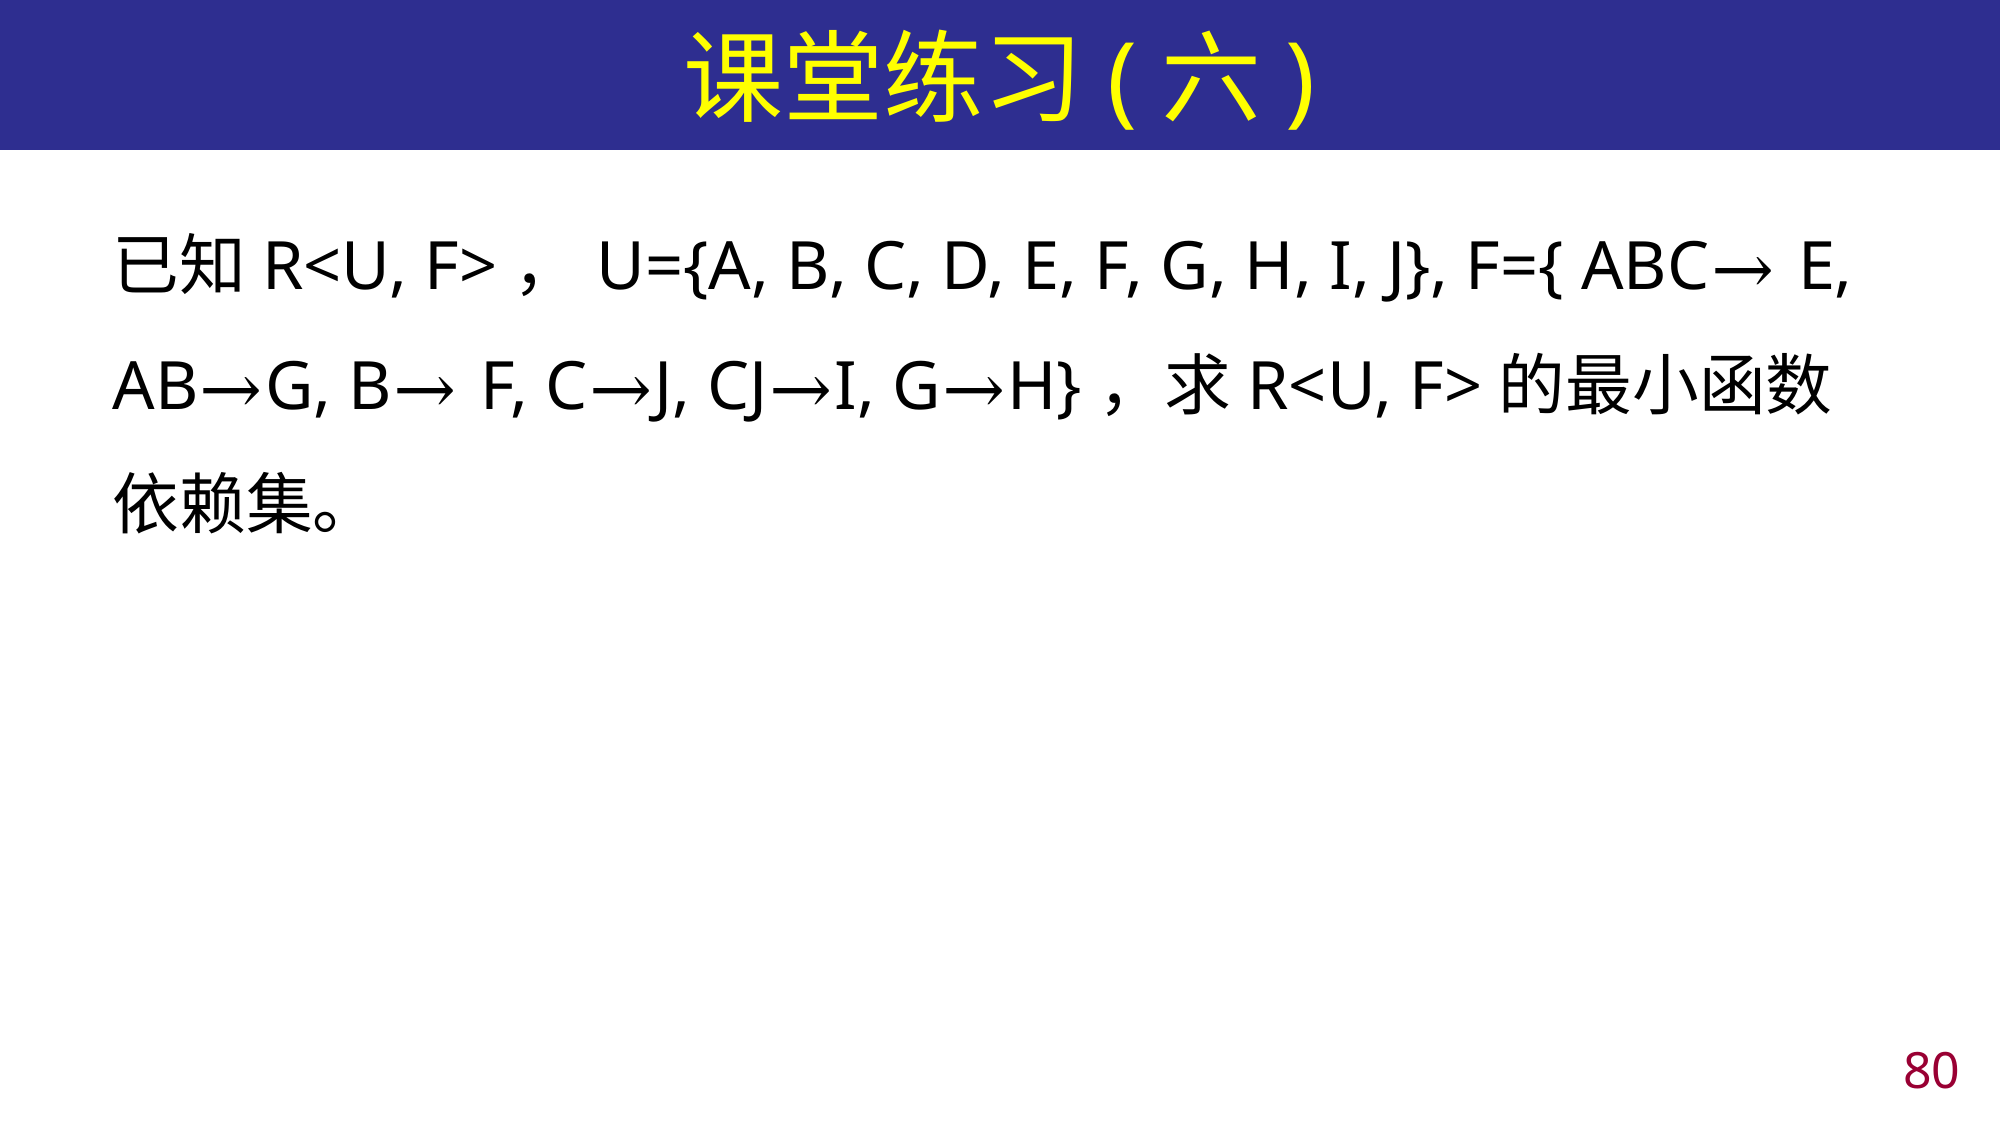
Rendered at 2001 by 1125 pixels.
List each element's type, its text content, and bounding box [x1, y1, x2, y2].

slide_number 79 [1550, 1048, 1975, 1096]
title 课堂练习(六) [0, 0, 2000, 150]
list 已知R<U, F>，U={A, B, C, D, E, F, G, H, I, J}, F={ ABC→ E, AB→G, B→ F, C→J, CJ→I, G→H}，求R<U, F>的最小函数依赖集。 [97, 174, 1904, 1073]
